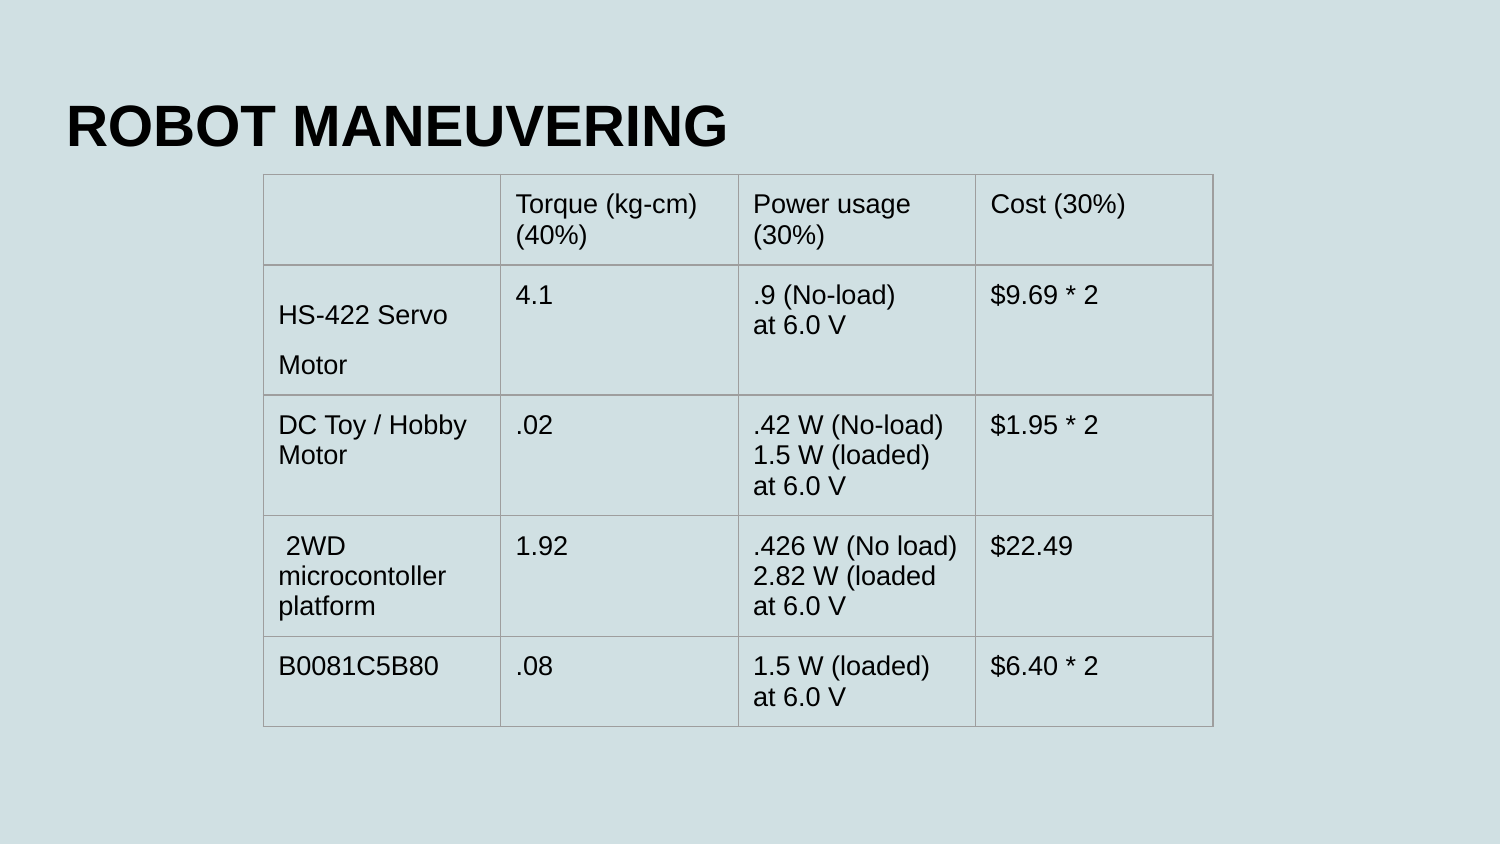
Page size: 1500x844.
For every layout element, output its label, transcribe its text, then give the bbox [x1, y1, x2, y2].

table_header Cost (30%) [976, 175, 1212, 264]
table_cell .42 W (No-load) 1.5 W (loaded) at 6.0 V [739, 396, 975, 515]
table_cell DC Toy / Hobby Motor [264, 396, 500, 515]
table_cell $1.95 * 2 [976, 396, 1212, 515]
table_cell $22.49 [976, 516, 1212, 636]
table_cell 1.92 [501, 516, 738, 636]
table_cell 4.1 [501, 266, 738, 394]
table_cell HS-422 Servo Motor [264, 266, 500, 394]
table_cell .426 W (No load) 2.82 W (loaded at 6.0 V [739, 516, 975, 636]
table_cell 2WD microcontoller platform [264, 516, 500, 636]
table_cell $9.69 * 2 [976, 266, 1212, 394]
table_cell 1.5 W (loaded) at 6.0 V [739, 637, 975, 726]
table_cell $6.40 * 2 [976, 637, 1212, 726]
table_cell B0081C5B80 [264, 637, 500, 726]
table_header [264, 175, 500, 264]
title ROBOT MANEUVERING [51, 72, 1449, 167]
table_cell .02 [501, 396, 738, 515]
table_cell .9 (No-load) at 6.0 V [739, 266, 975, 394]
table_header Torque (kg-cm) (40%) [501, 175, 738, 264]
table_cell .08 [501, 637, 738, 726]
table_header Power usage (30%) [739, 175, 975, 264]
